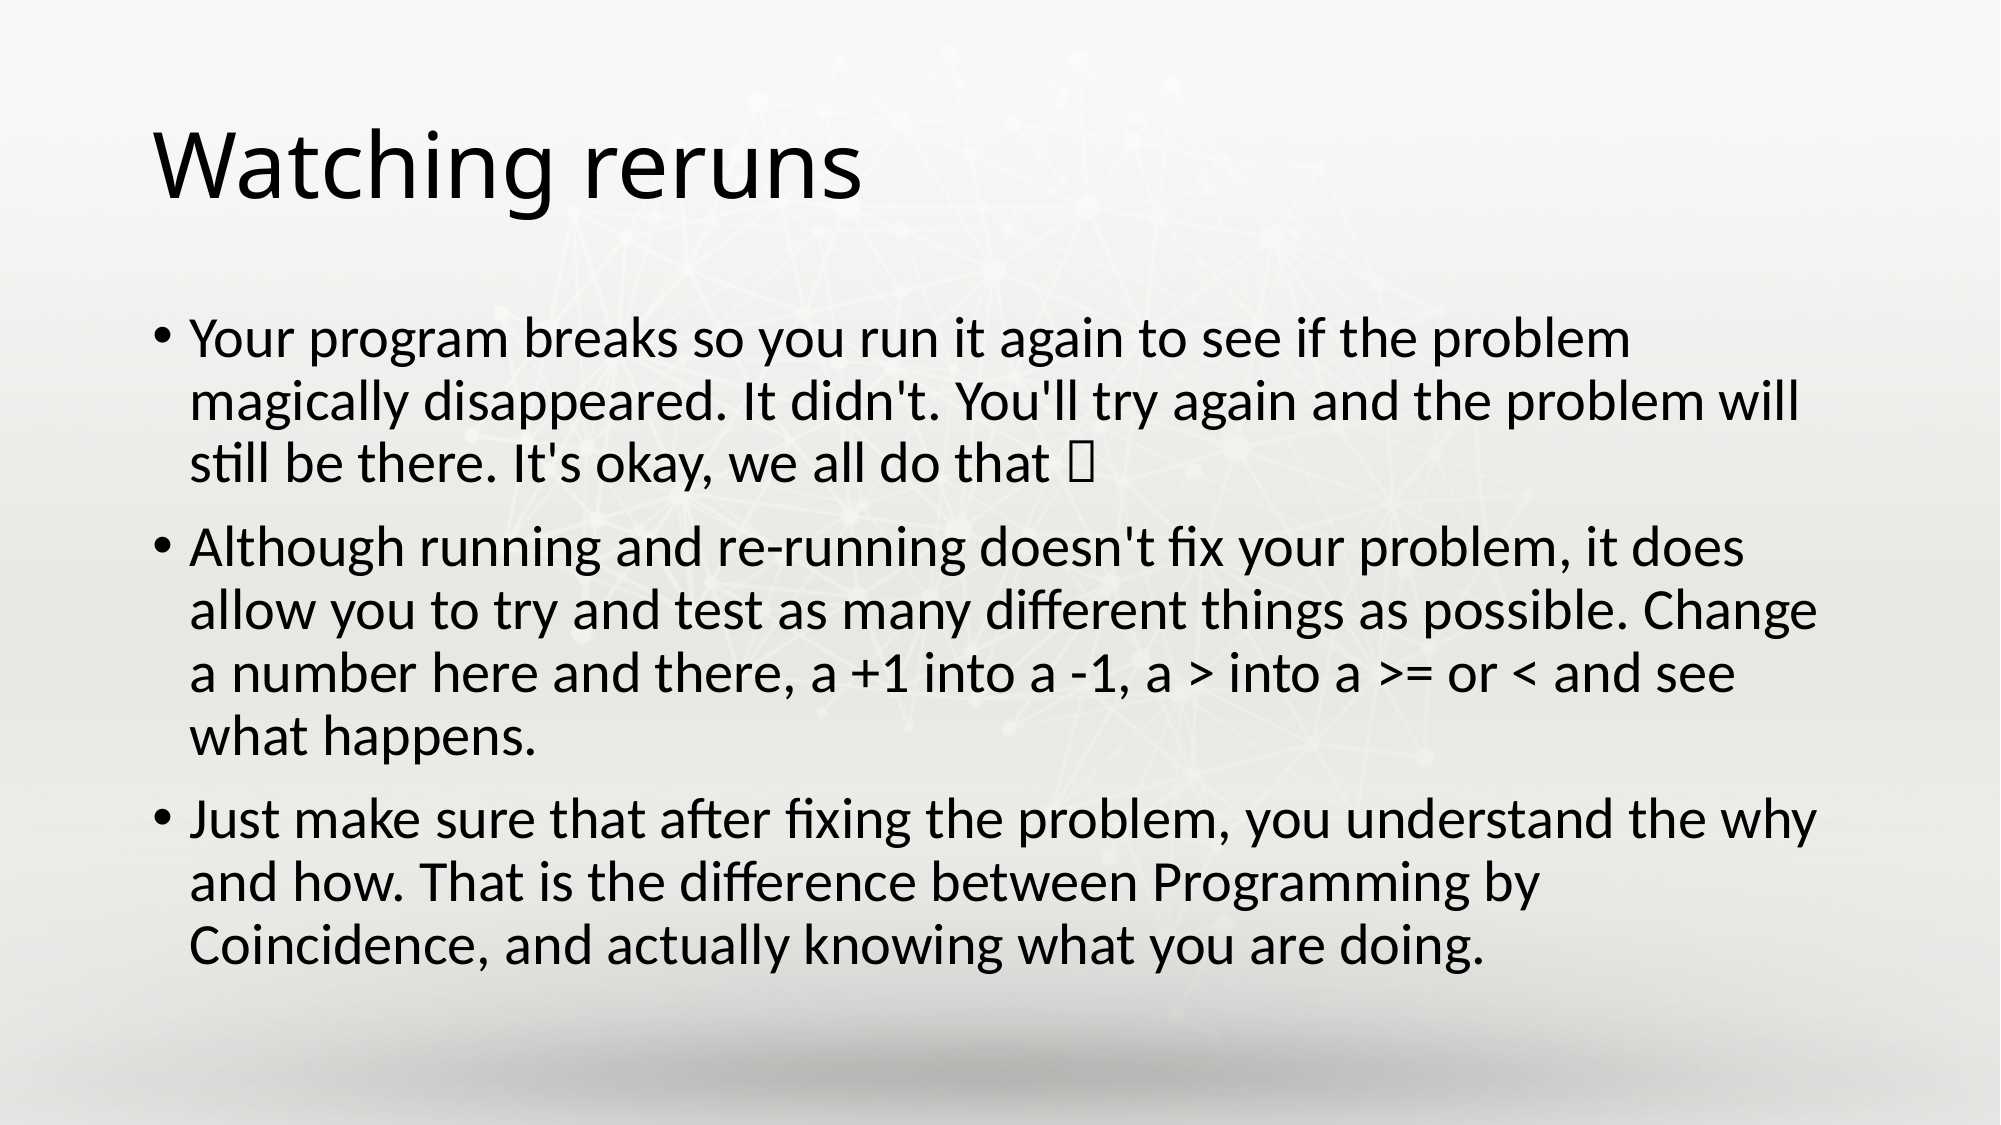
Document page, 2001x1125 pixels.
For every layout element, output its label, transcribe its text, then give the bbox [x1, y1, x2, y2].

title Watching reruns [137, 59, 1863, 278]
list Your program breaks so you run it again to see if the problem magically disappeared. It didn't. You'll try again and the problem will still be there. It's okay, we all do that  Although running and re-running doesn't fix your problem, it does allow you to try and test as many different things as possible. Change a number here and there, a +1 into a -1, a > into a >= or < and see what happens. Just make sure that after fixing the problem, you understand the why and how. That is the difference between Programming by Coincidence, and actually knowing what you are doing. [137, 299, 1863, 1014]
